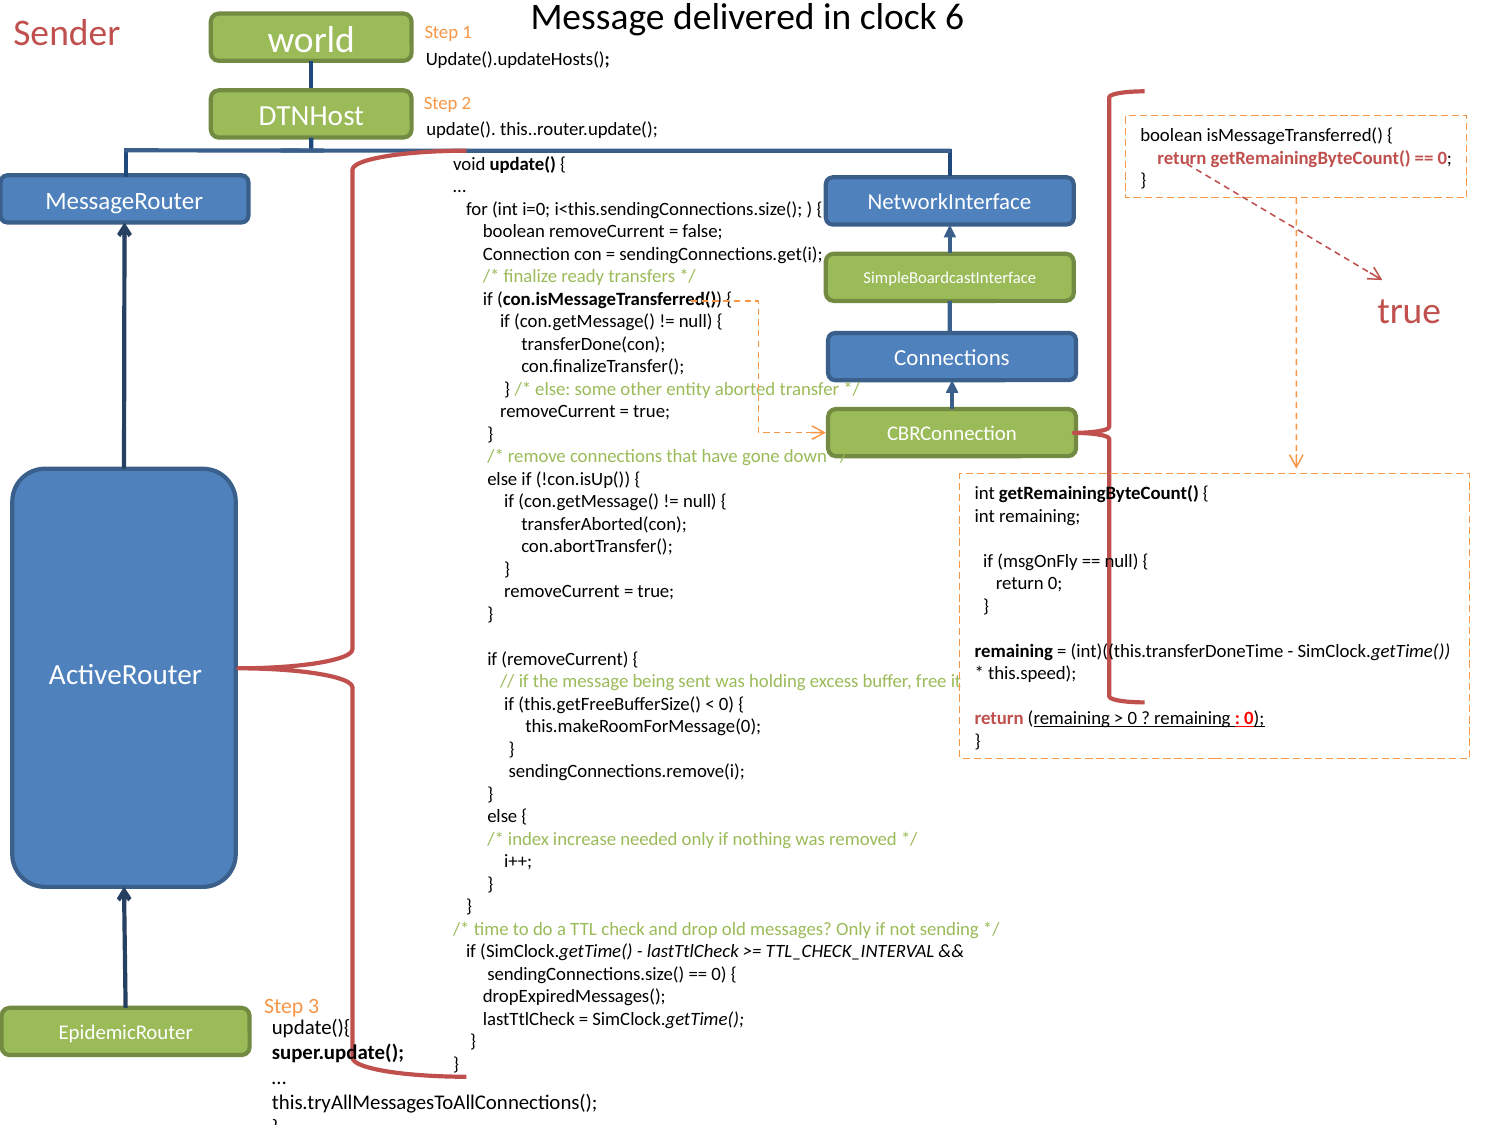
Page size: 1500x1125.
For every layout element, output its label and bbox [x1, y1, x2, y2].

text_box [0, 0, 1470, 1125]
text_box [1292, 454, 1296, 468]
